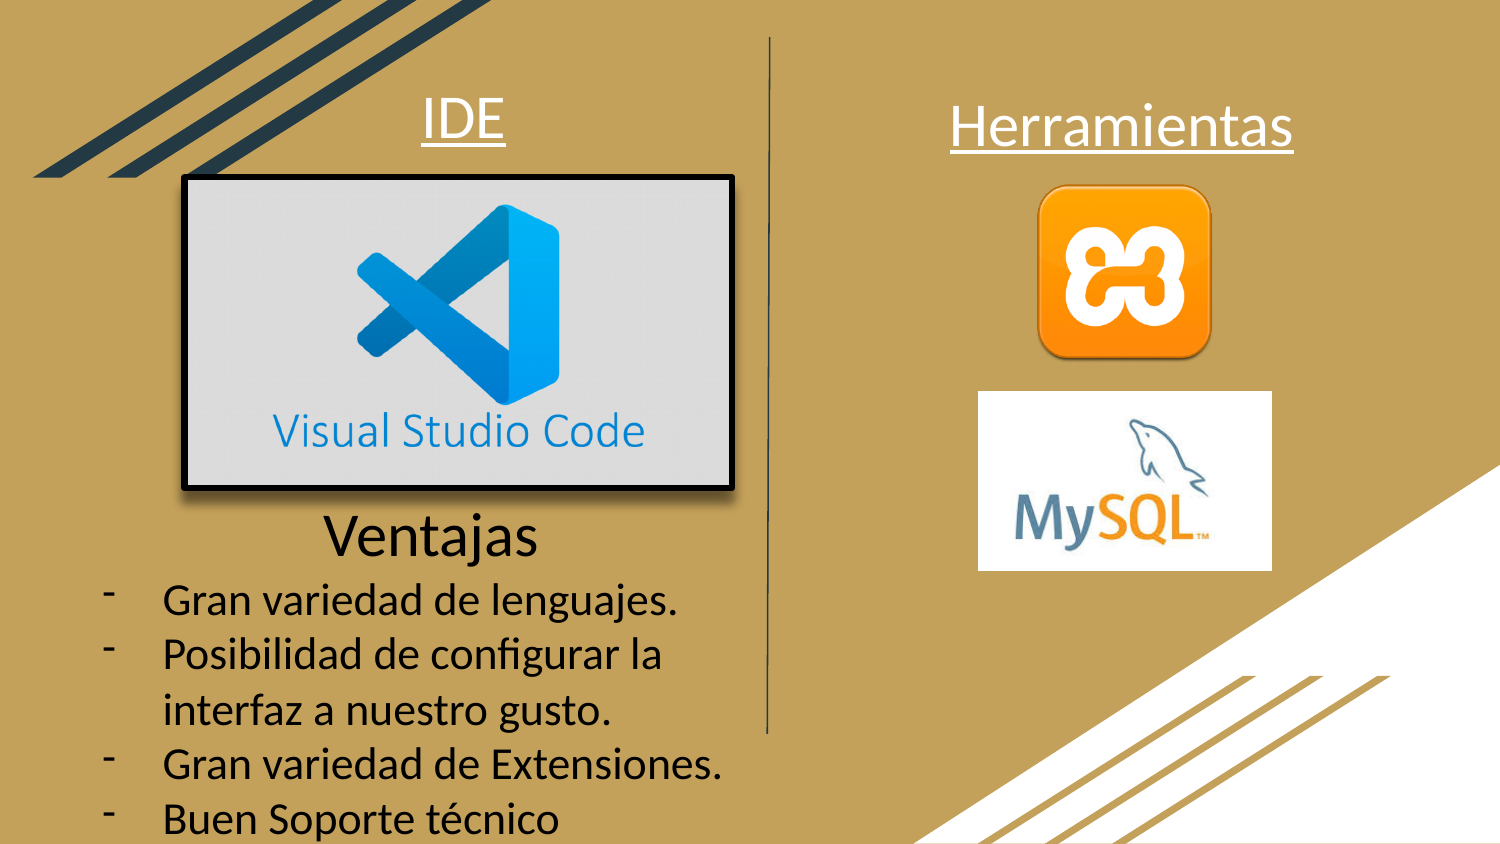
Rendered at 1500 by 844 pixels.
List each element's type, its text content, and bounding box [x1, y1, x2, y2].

text_box Gran variedad de lenguajes. Posibilidad de configurar la interfaz a nuestro gusto. Gran variedad de Extensiones. Buen Soporte técnico [72, 554, 761, 844]
picture [1029, 183, 1221, 364]
picture [187, 180, 730, 485]
text_box Herramientas [934, 68, 1315, 155]
picture [977, 391, 1272, 572]
text_box IDE [406, 61, 526, 148]
text_box Ventajas [308, 493, 559, 554]
